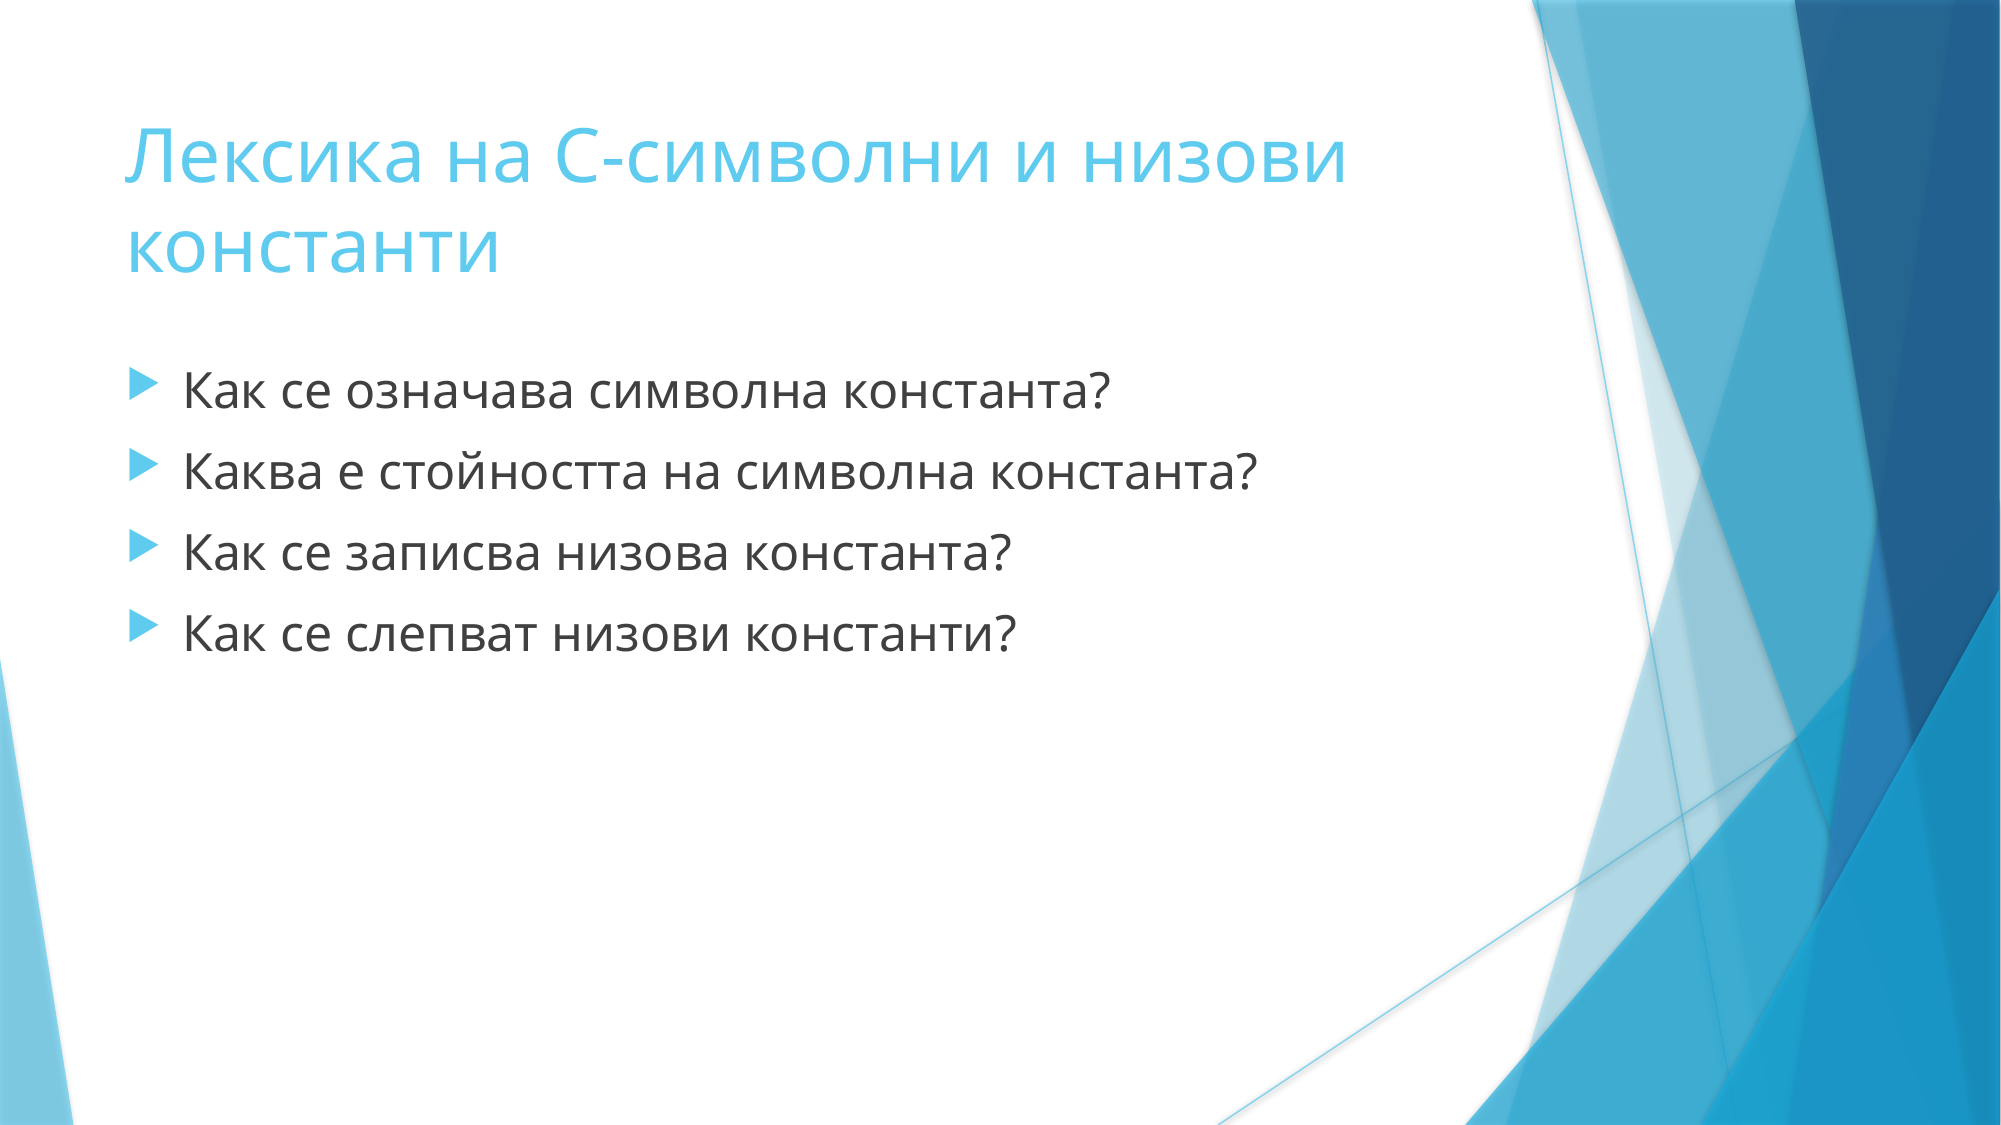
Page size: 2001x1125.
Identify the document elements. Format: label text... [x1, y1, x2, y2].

text_box Лексика на C-символни и низови константи [111, 99, 1522, 317]
text_box Как се означава символна константа? Каква е стойността на символна константа? Как се записва низова константа? Как се слепват низови константи? [111, 351, 1522, 991]
